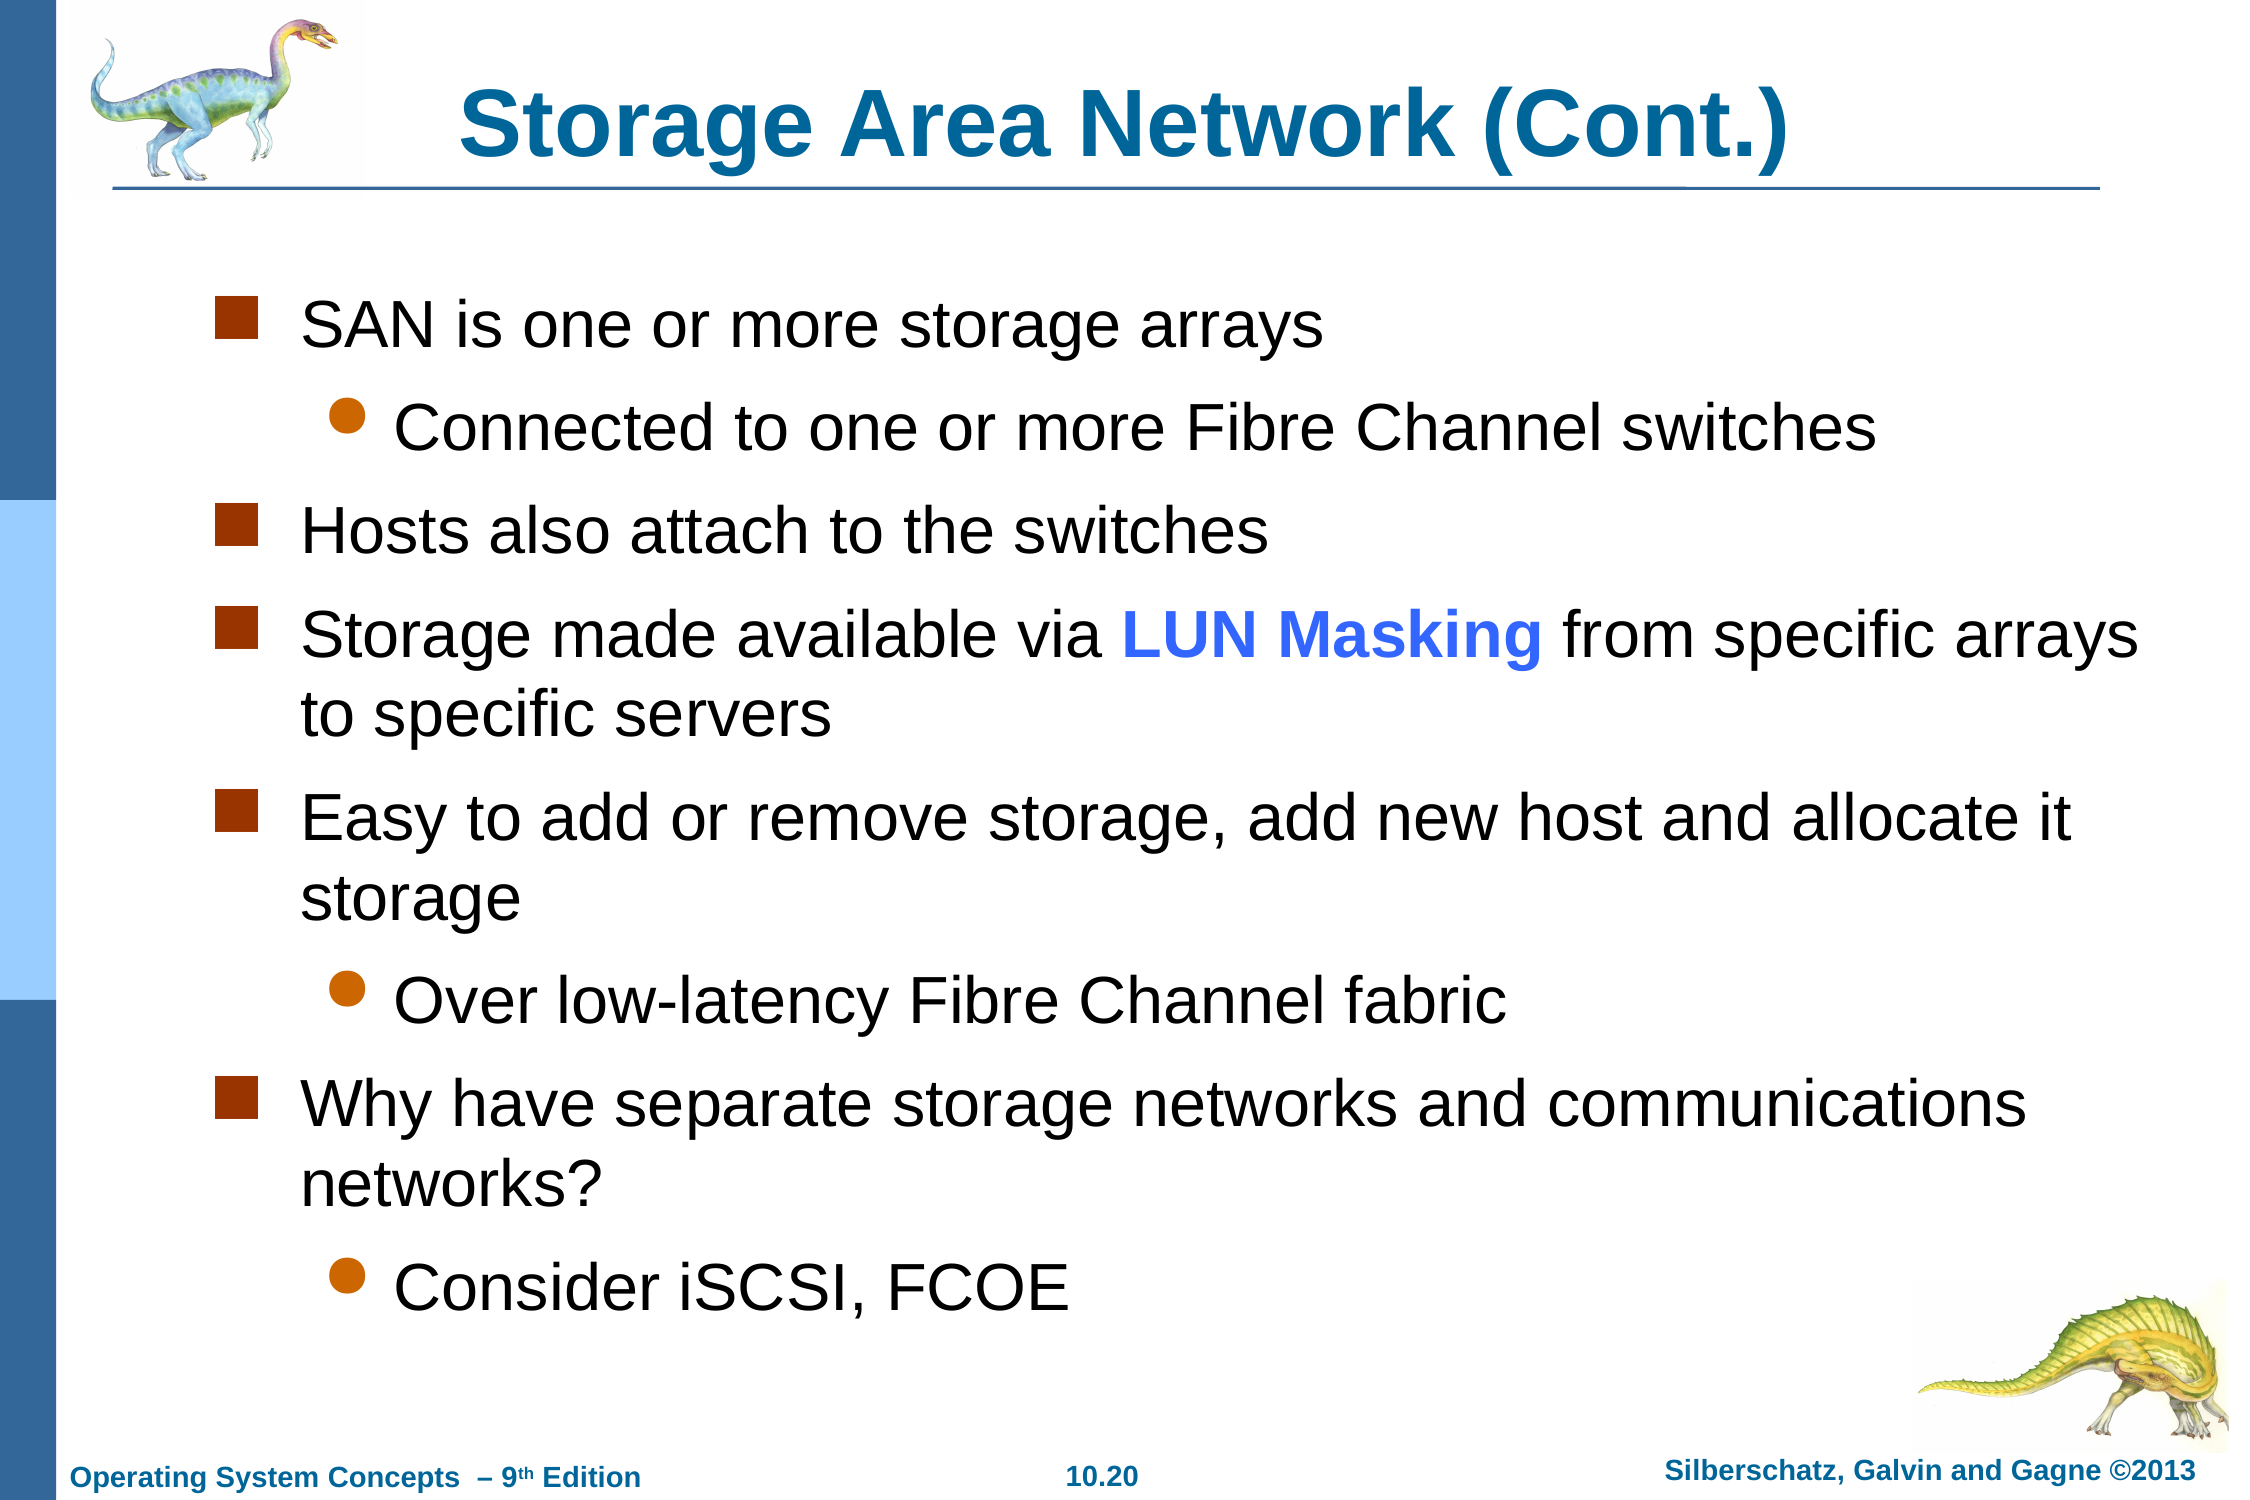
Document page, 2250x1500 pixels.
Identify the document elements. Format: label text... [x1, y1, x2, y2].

list SAN is one or more storage arrays Connected to one or more Fibre Channel switches Hosts also attach to the switches Storage made available via LUN Masking from specific arrays to specific servers Easy to add or remove storage, add new host and allocate it storage Over low-latency Fibre Channel fabric Why have separate storage networks and communications networks? Consider iSCSI, FCOE [198, 269, 2224, 1261]
picture [70, 0, 365, 199]
picture [1913, 1279, 2229, 1453]
title Storage Area Network (Cont.) [112, 60, 2138, 187]
